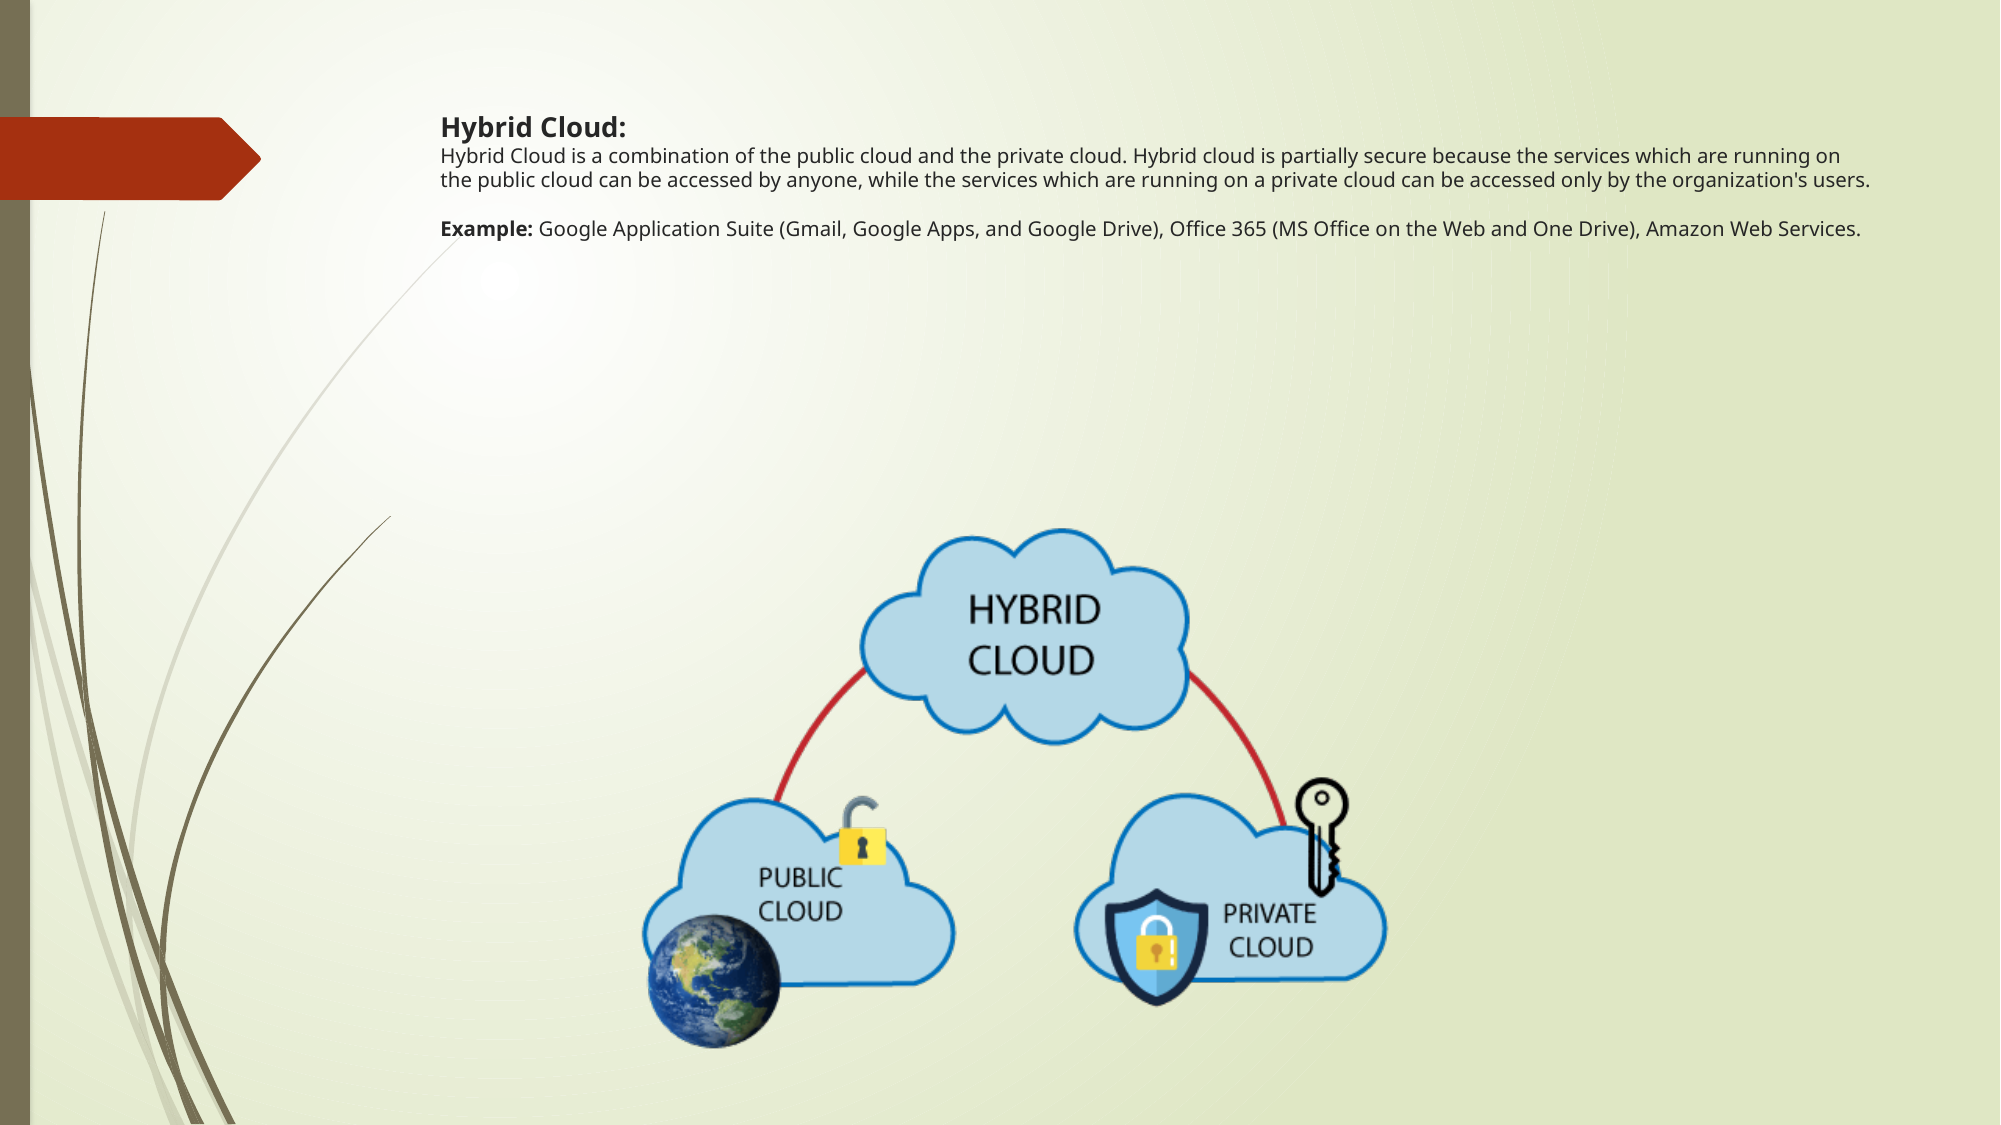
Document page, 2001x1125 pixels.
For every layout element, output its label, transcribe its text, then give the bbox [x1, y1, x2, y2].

title Hybrid Cloud: Hybrid Cloud is a combination of the public cloud and the private cloud. Hybrid cloud is partially secure because the services which are running on the public cloud can be accessed by anyone, while the services which are running on a private cloud can be accessed only by the organization's users. Example: Google Application Suite (Gmail, Google Apps, and Google Drive), Office 365 (MS Office on the Web and One Drive), Amazon Web Services. [425, 102, 1888, 313]
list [622, 488, 1404, 1050]
